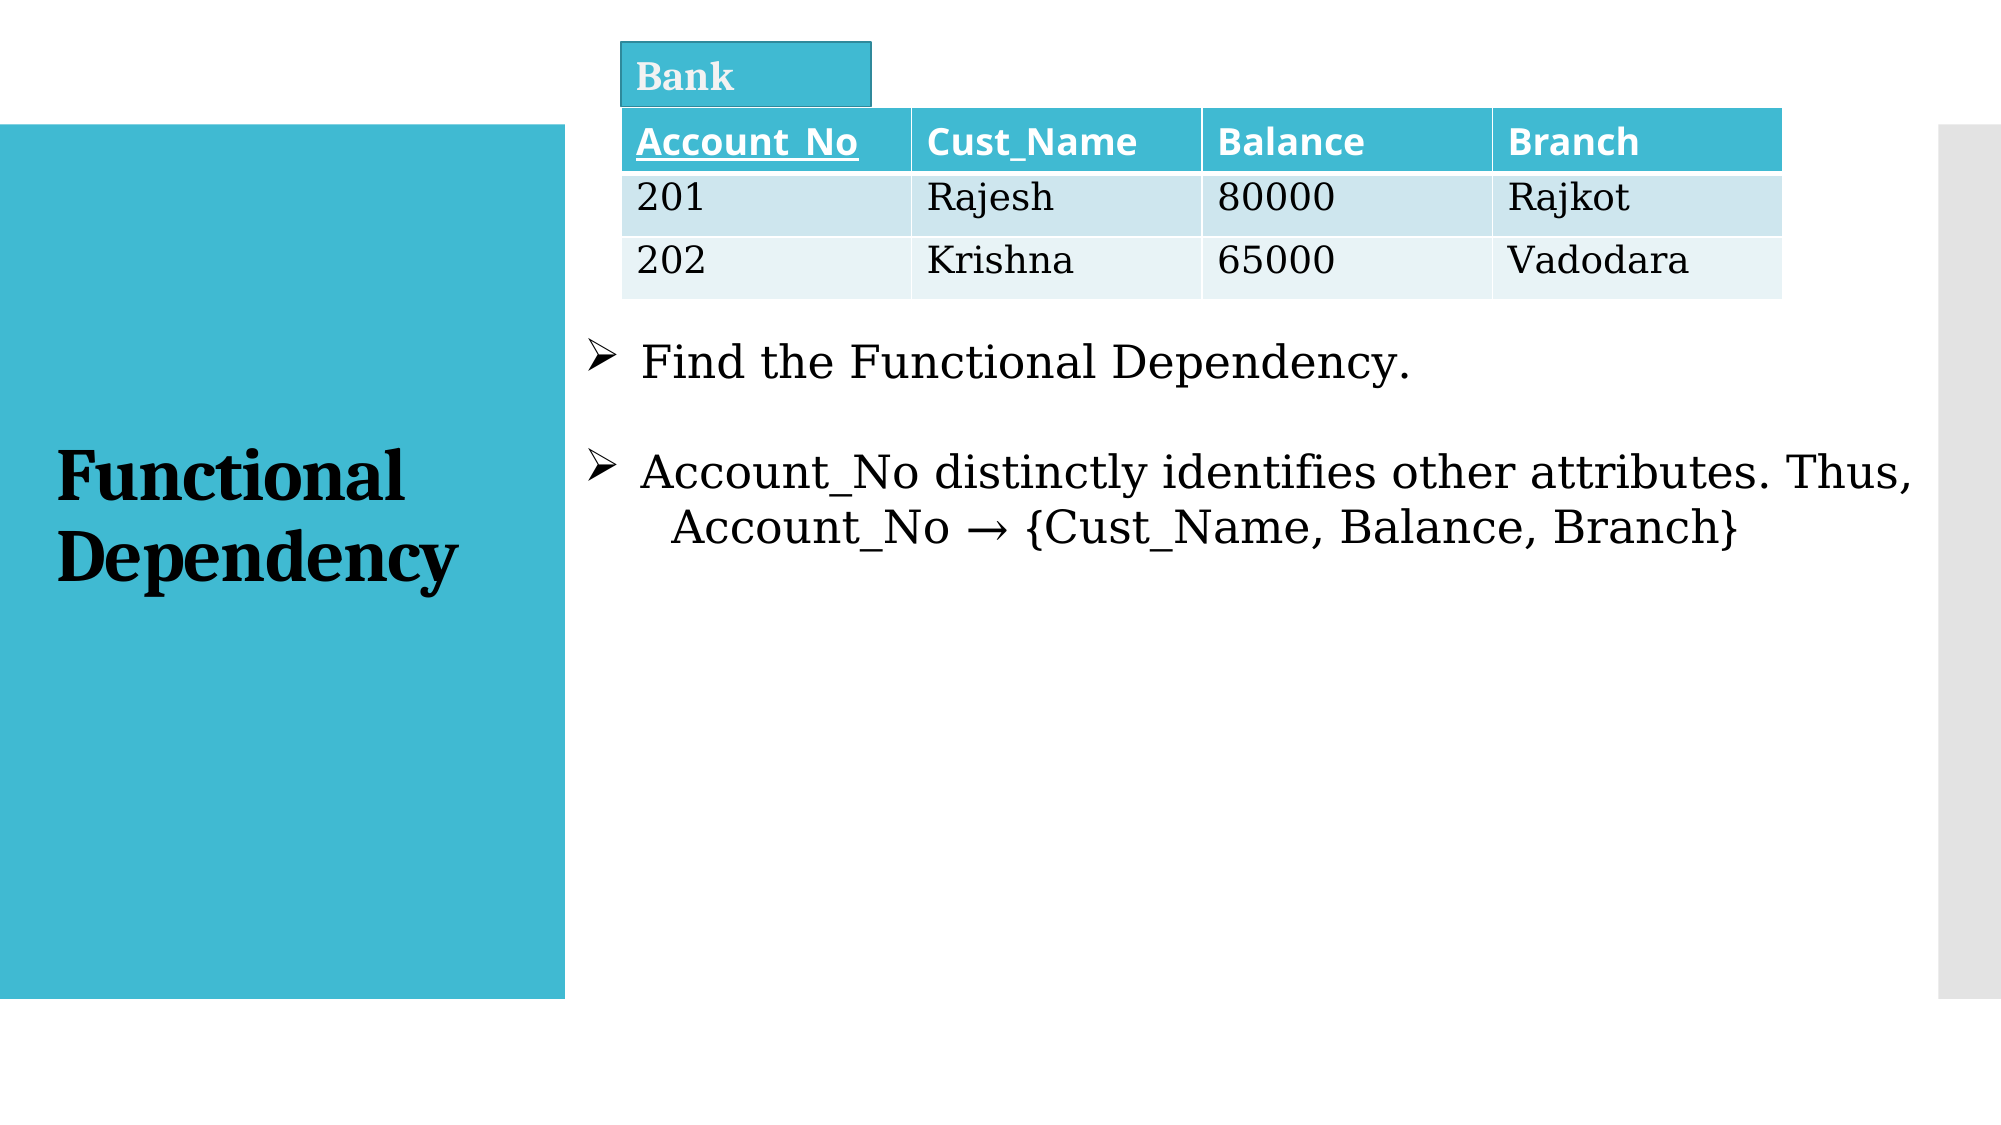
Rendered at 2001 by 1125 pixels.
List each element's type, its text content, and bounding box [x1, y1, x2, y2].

table_cell 65000 [1203, 238, 1492, 299]
title Functional Dependency [41, 184, 525, 940]
table_cell Vadodara [1493, 238, 1782, 299]
table_cell Krishna [912, 238, 1201, 299]
table_cell 201 [622, 176, 911, 236]
table_cell 80000 [1203, 176, 1492, 236]
text_box Find the Functional Dependency. Account_No distinctly identifies other attributes. Thus, Account_No → {Cust_Name, Balance, Branch} [569, 325, 1941, 561]
table_cell Rajkot [1493, 176, 1782, 236]
table_header Branch [1493, 108, 1782, 171]
table_header Account_No [622, 108, 911, 171]
text_box Bank [620, 41, 872, 107]
table_cell 202 [622, 238, 911, 299]
table_header Cust_Name [912, 108, 1201, 171]
table_header Balance [1203, 108, 1492, 171]
table_cell Rajesh [912, 176, 1201, 236]
